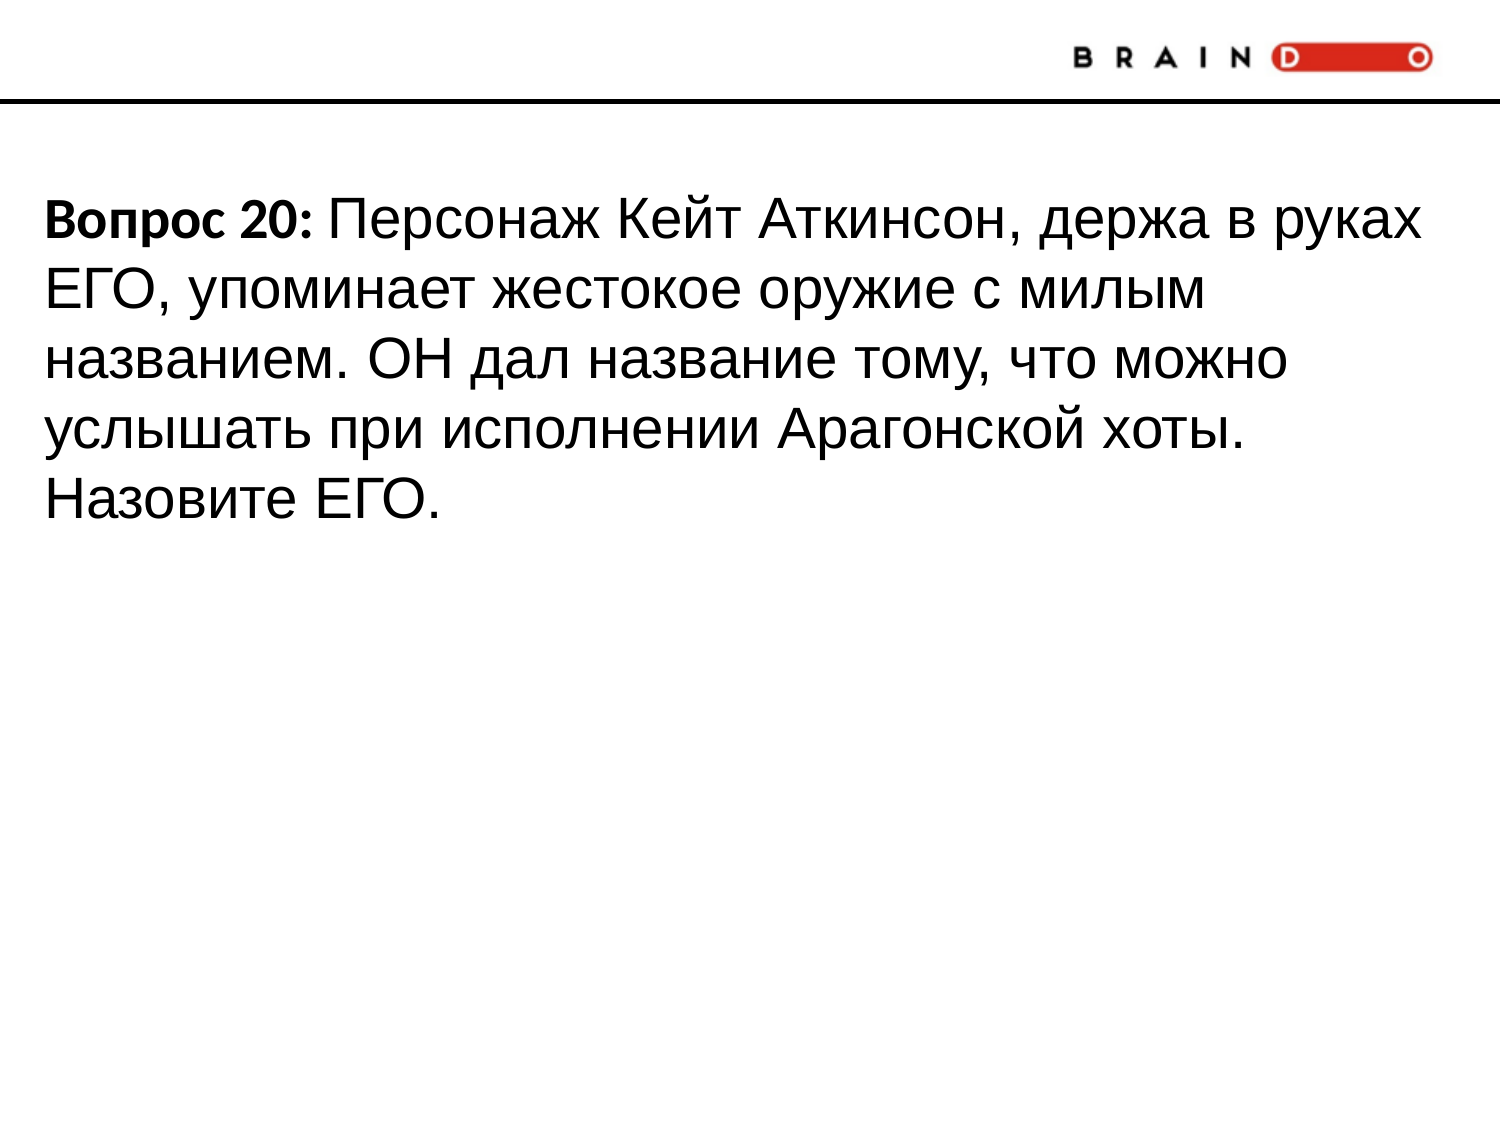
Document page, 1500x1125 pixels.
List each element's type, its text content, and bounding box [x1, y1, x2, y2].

text_box Вопрос 20: Персонаж Кейт Аткинсон, держа в руках ЕГО, упоминает жестокое оружие с милым названием. ОН дал название тому, что можно услышать при исполнении Арагонской хоты. Назовите ЕГО. [29, 172, 1459, 598]
picture [1021, 6, 1489, 101]
